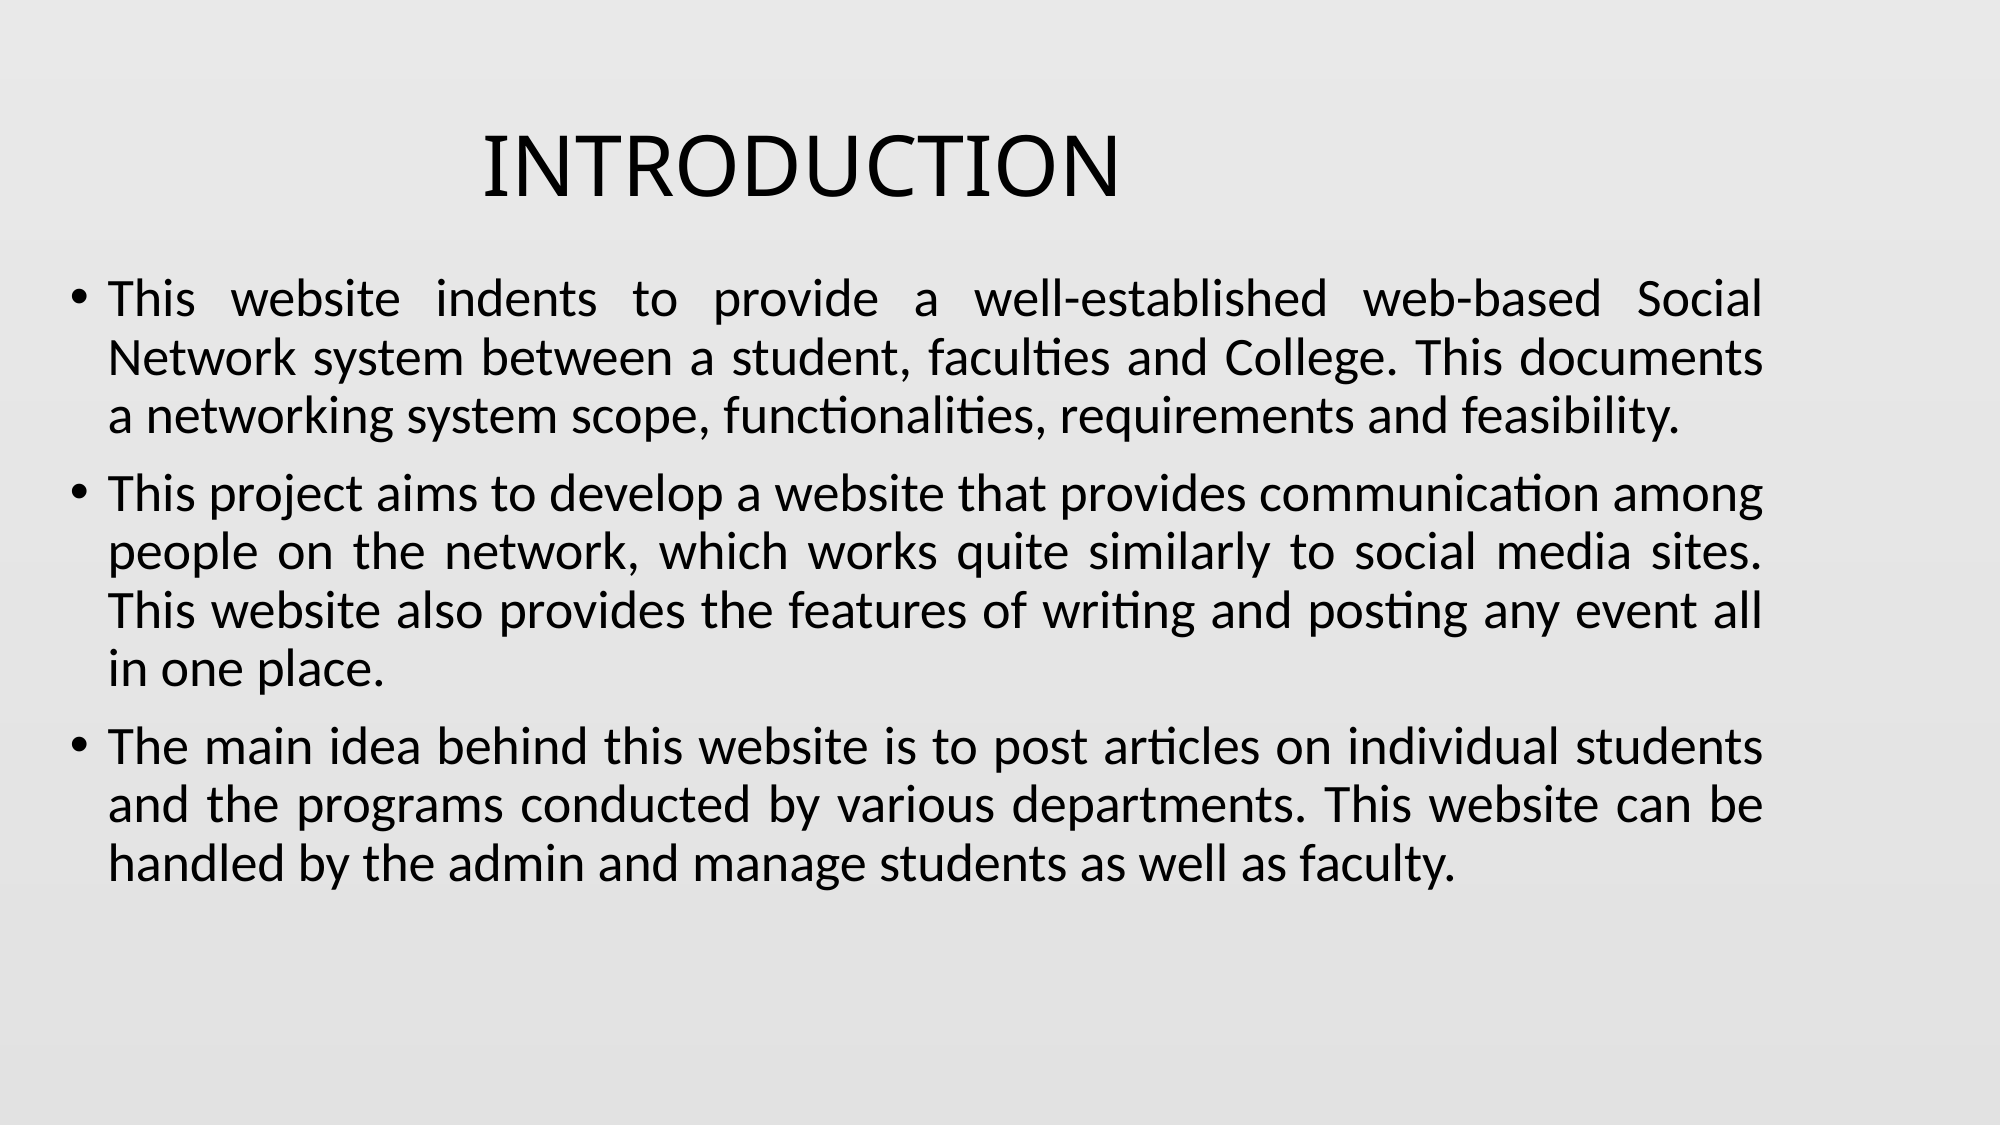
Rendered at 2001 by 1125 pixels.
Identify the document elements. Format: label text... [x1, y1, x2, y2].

title INTRODUCTION [137, 59, 1863, 278]
list This website indents to provide a well-established web-based Social Network system between a student, faculties and College. This documents a networking system scope, functionalities, requirements and feasibility. This project aims to develop a website that provides communication among people on the network, which works quite similarly to social media sites. This website also provides the features of writing and posting any event all in one place. The main idea behind this website is to post articles on individual students and the programs conducted by various departments. This website can be handled by the admin and manage students as well as faculty. [55, 262, 1781, 1046]
